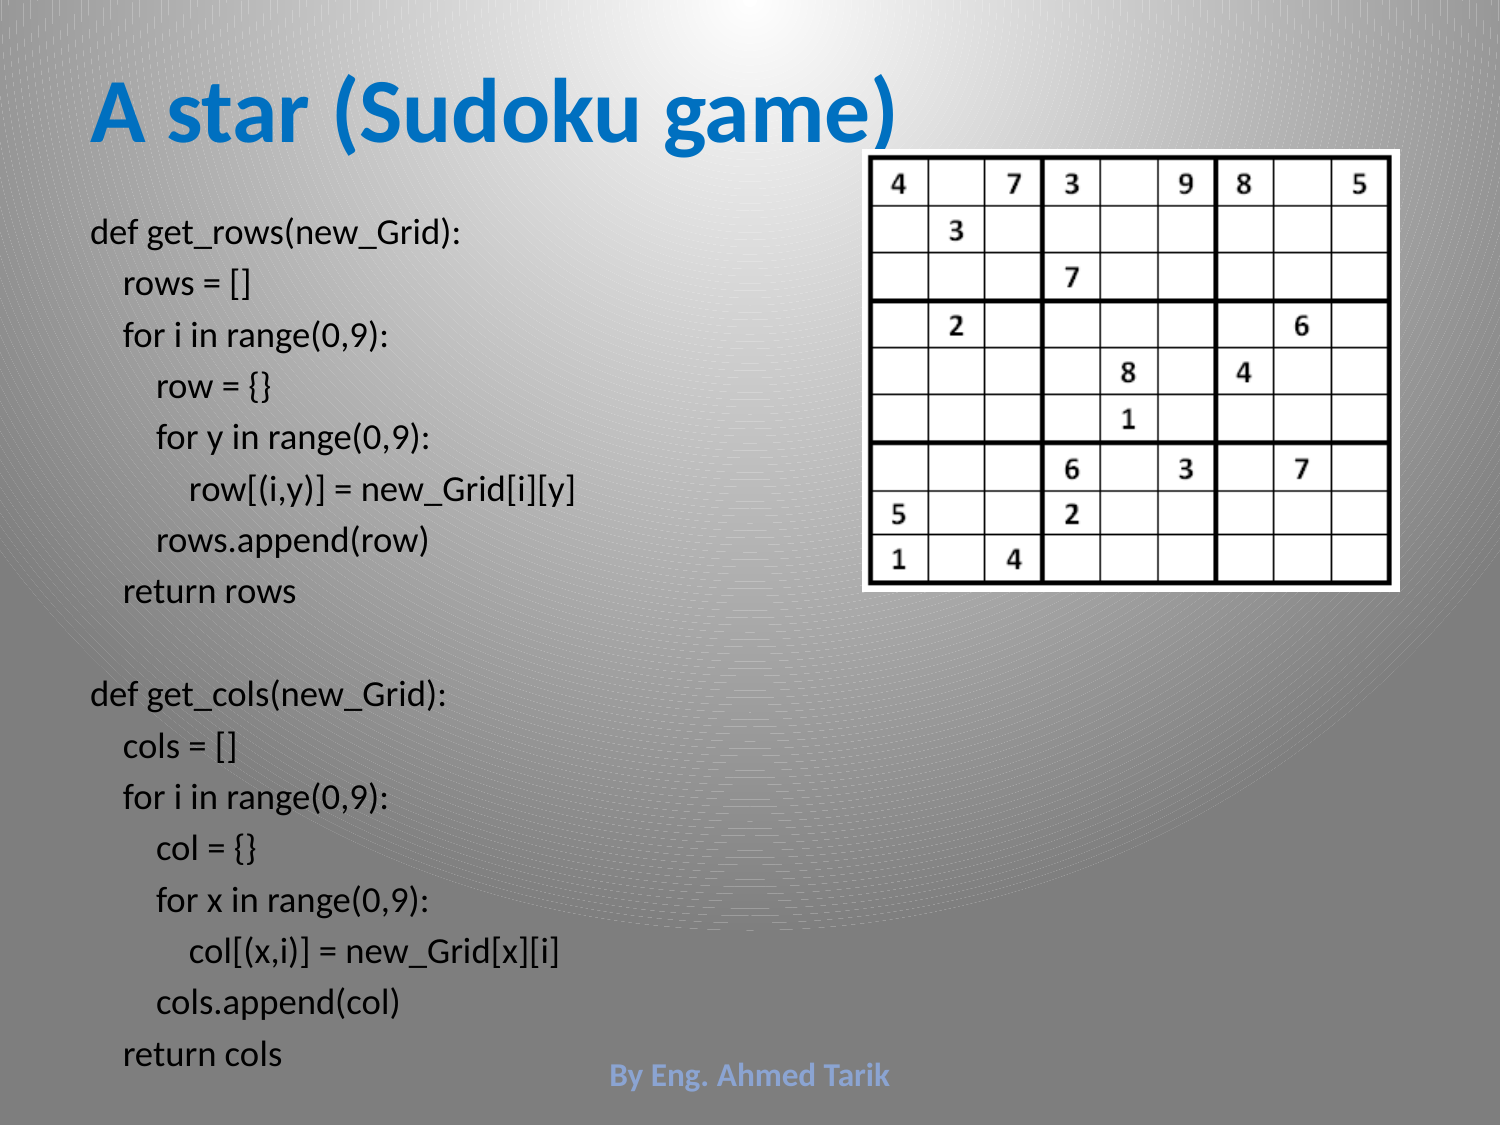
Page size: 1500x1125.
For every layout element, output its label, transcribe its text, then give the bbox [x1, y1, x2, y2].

footer By Eng. Ahmed Tarik [512, 1042, 988, 1103]
picture [862, 149, 1401, 592]
list def get_rows(new_Grid): rows = [] for i in range(0,9): row = {} for y in range(0,9): row[(i,y)] = new_Grid[i][y] rows.append(row) return rows def get_cols(new_Grid): cols = [] for i in range(0,9): col = {} for x in range(0,9): col[(x,i)] = new_Grid[x][i] cols.append(col) return cols [75, 200, 1425, 1088]
title A star (Sudoku game) [75, 12, 1425, 200]
